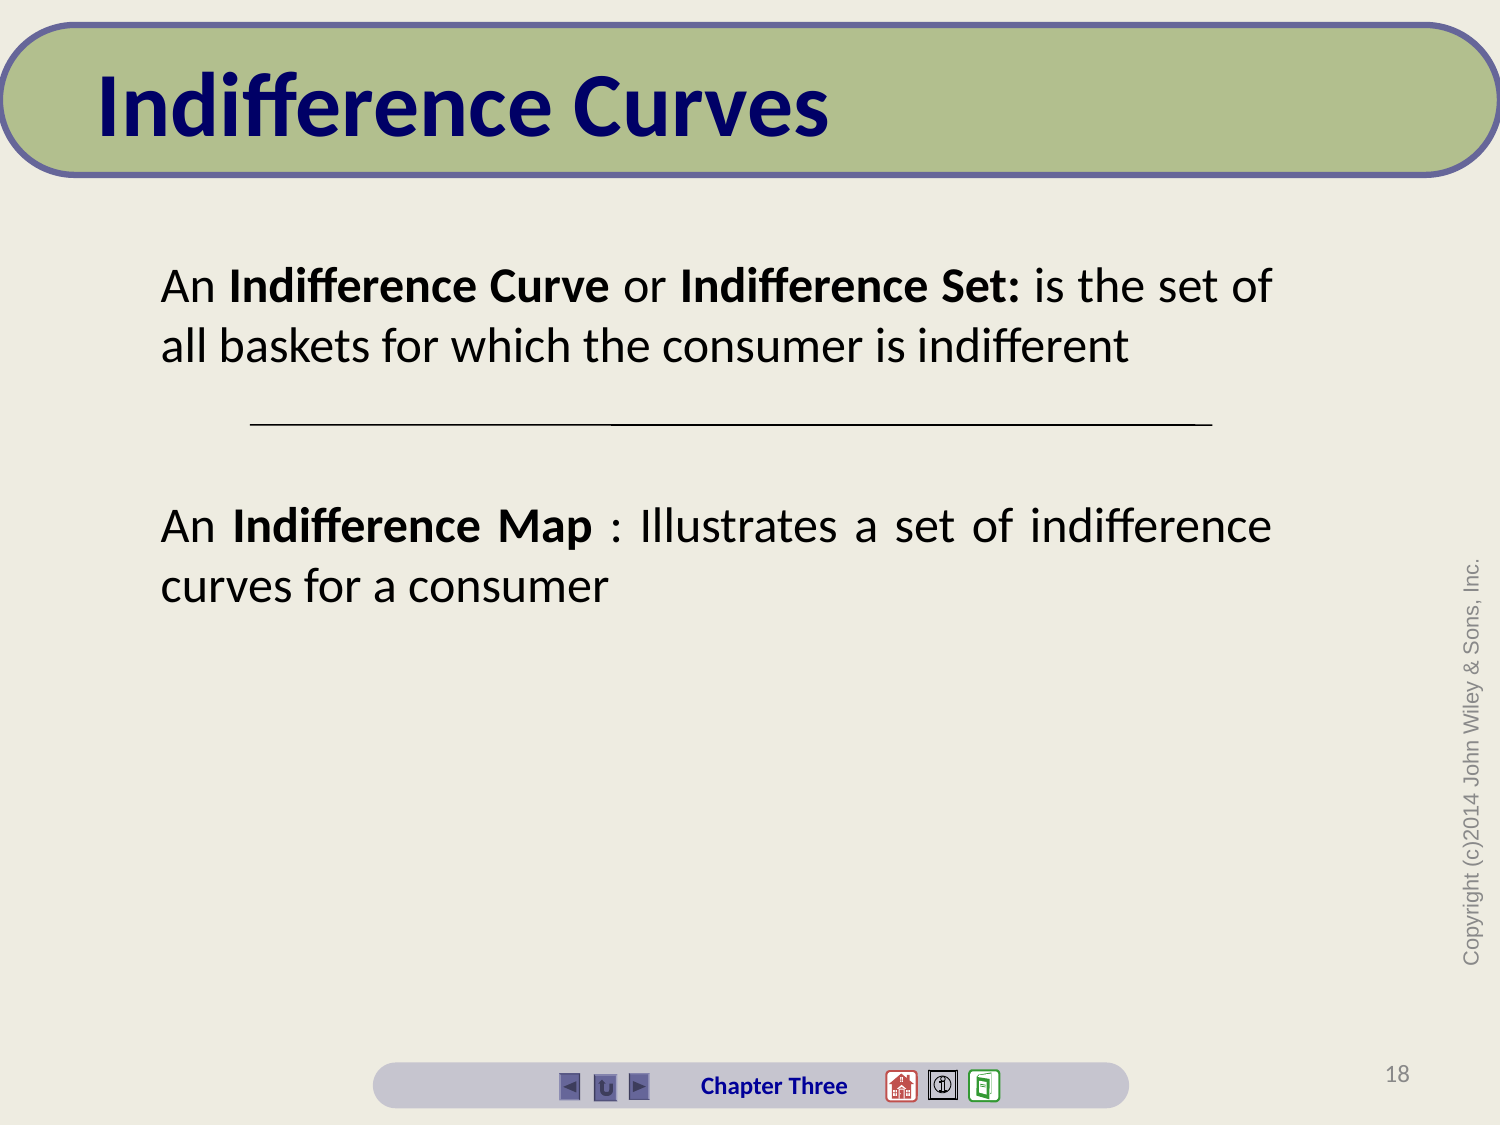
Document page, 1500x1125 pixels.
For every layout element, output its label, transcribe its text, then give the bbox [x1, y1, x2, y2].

text_box Indifference Curves [0, 24, 1500, 175]
text_box An Indifference Curve or Indifference Set: is the set of all baskets for which the consumer is indifferent An Indifference Map : Illustrates a set of indifference curves for a consumer [145, 245, 1288, 620]
text_box [372, 1062, 1130, 1109]
picture [928, 1069, 958, 1101]
slide_number 18 [1074, 1042, 1425, 1103]
picture [628, 1072, 652, 1102]
picture [557, 1072, 581, 1101]
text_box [885, 1069, 919, 1103]
footer Copyright (c)2014 John Wiley & Sons, Inc. [1440, 525, 1500, 1000]
picture [592, 1073, 618, 1103]
text_box Chapter Three [686, 1062, 864, 1108]
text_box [967, 1068, 1001, 1103]
